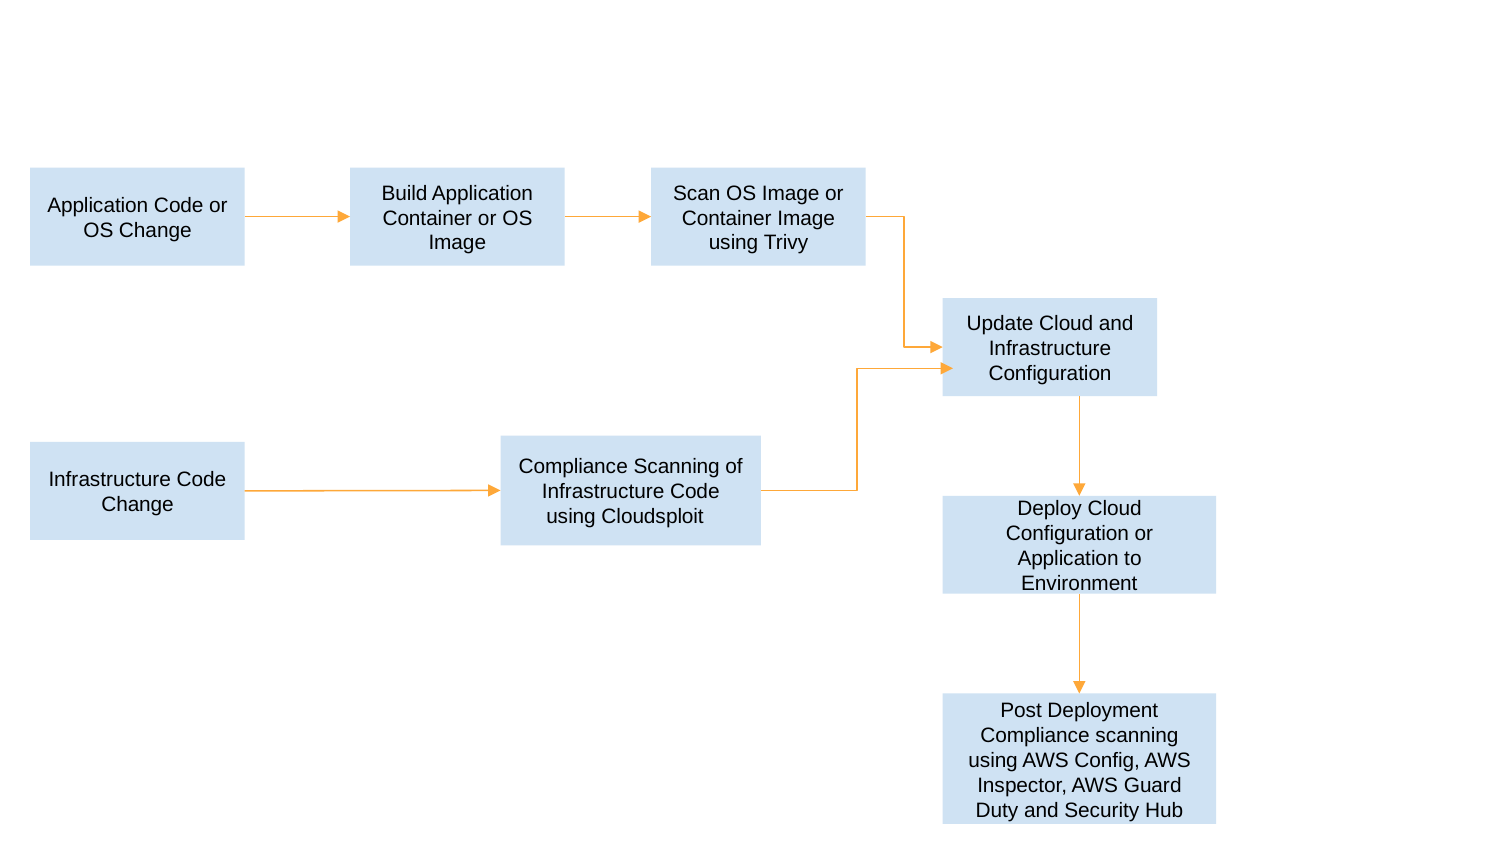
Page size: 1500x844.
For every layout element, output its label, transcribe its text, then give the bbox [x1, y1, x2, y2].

text_box Infrastructure Code Change [30, 441, 245, 540]
text_box Scan OS Image or Container Image using Trivy [651, 167, 866, 266]
text_box Compliance Scanning of Infrastructure Code using Cloudsploit [500, 435, 761, 546]
text_box Update Cloud and Infrastructure Configuration [942, 298, 1158, 397]
text_box Application Code or OS Change [30, 167, 245, 266]
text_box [865, 216, 943, 348]
text_box Deploy Cloud Configuration or Application to Environment [942, 495, 1217, 594]
text_box Post Deployment Compliance scanning using AWS Config, AWS Inspector, AWS Guard Duty and Security Hub [942, 693, 1217, 824]
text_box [760, 368, 954, 491]
text_box Build Application Container or OS Image [350, 167, 565, 266]
